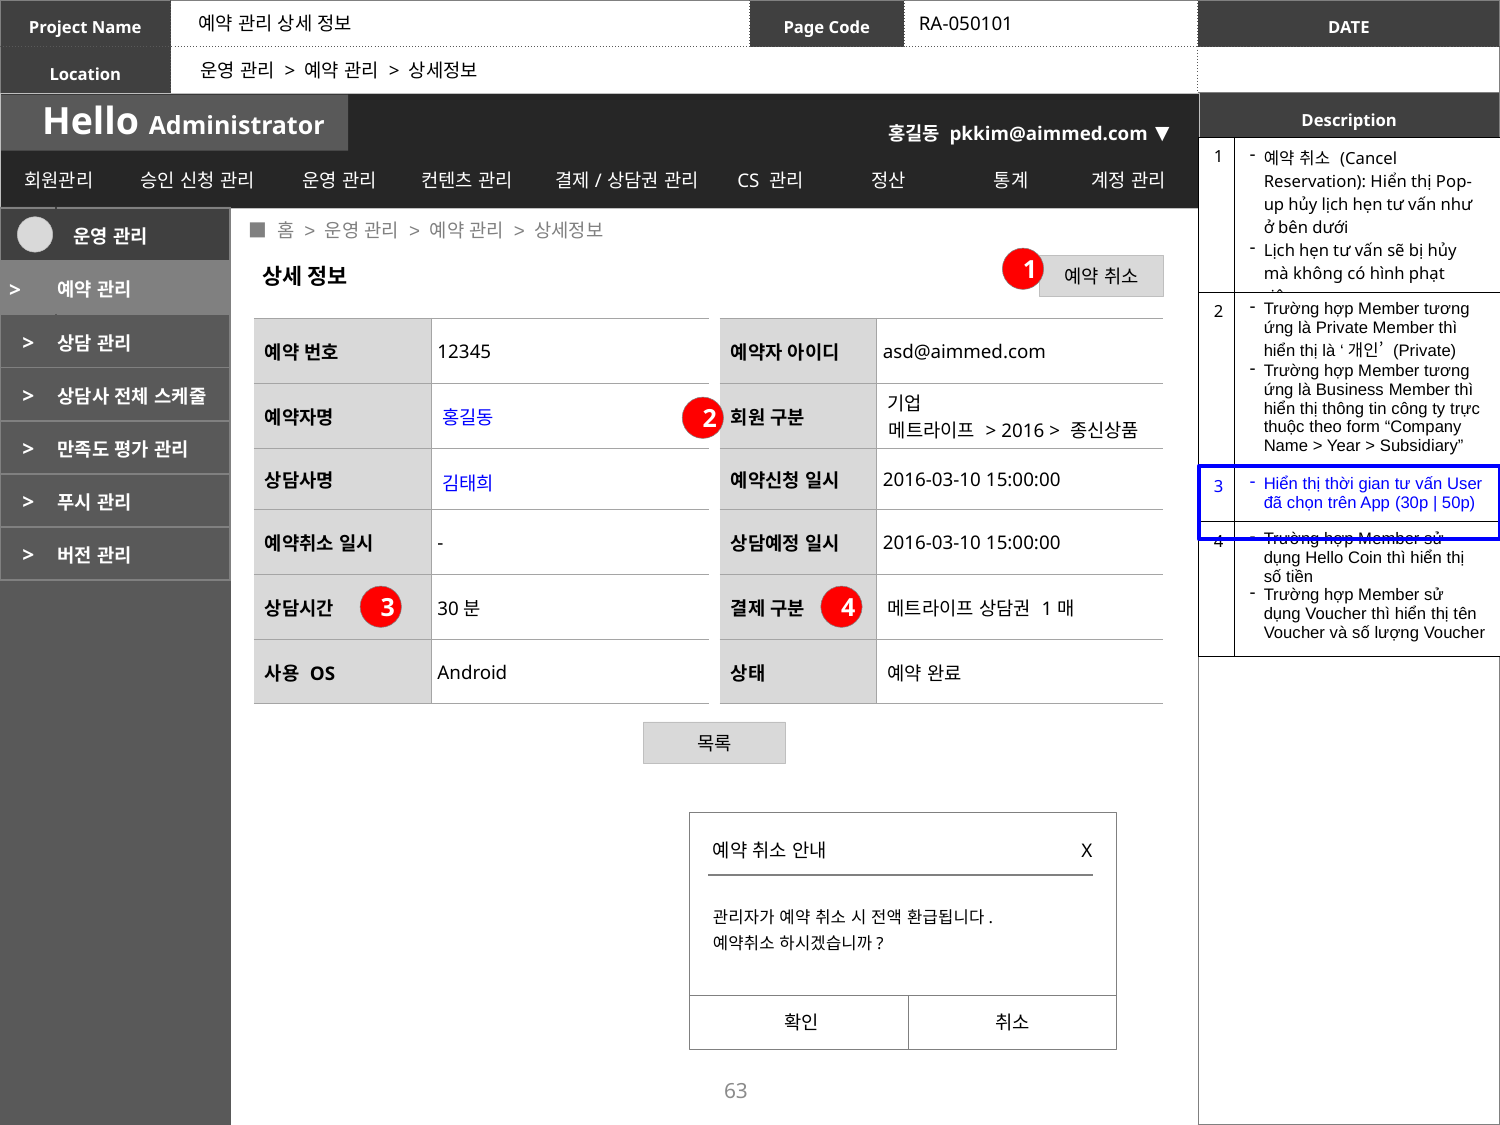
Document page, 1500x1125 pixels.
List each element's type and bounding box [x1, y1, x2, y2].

table_cell [1235, 541, 1500, 656]
table_cell [254, 575, 431, 639]
table_cell [1, 475, 55, 526]
table_cell [1199, 541, 1234, 656]
table_header [1199, 138, 1234, 292]
text_box [185, 51, 493, 89]
table_cell [254, 384, 431, 448]
table_cell [877, 640, 1163, 703]
table_cell [1, 422, 55, 473]
table_cell [877, 510, 1163, 574]
table_cell [432, 383, 876, 704]
table_cell [877, 575, 1163, 639]
text_box [183, 4, 367, 42]
table_cell [57, 475, 229, 526]
table_cell [57, 422, 229, 473]
table_cell [877, 449, 1163, 509]
table_cell [57, 262, 229, 314]
table_cell [1, 528, 55, 579]
slide_number [561, 1061, 911, 1122]
text_box [818, 583, 865, 630]
text_box [642, 720, 787, 765]
table_cell [57, 528, 229, 579]
table_header [1235, 138, 1500, 292]
text_box [15, 214, 55, 255]
text_box [0, 203, 1165, 1125]
text_box [680, 395, 726, 441]
text_box [689, 812, 1134, 1050]
table_cell [254, 640, 431, 703]
table_header [254, 319, 431, 383]
table_header [57, 209, 229, 260]
table_cell [1199, 293, 1234, 464]
table_cell [877, 384, 1163, 448]
table_cell [1, 315, 55, 367]
table_header [877, 319, 1163, 383]
table_cell [57, 315, 229, 367]
text_box [904, 4, 1029, 42]
text_box [1197, 464, 1500, 541]
table_cell [1, 262, 55, 314]
table_cell [254, 449, 431, 509]
table_header [432, 318, 876, 383]
table_cell [1, 368, 55, 420]
table_cell [254, 510, 431, 574]
table_header [1, 209, 55, 260]
table_cell [1235, 293, 1500, 464]
table_cell [57, 368, 229, 420]
text_box [358, 583, 404, 630]
